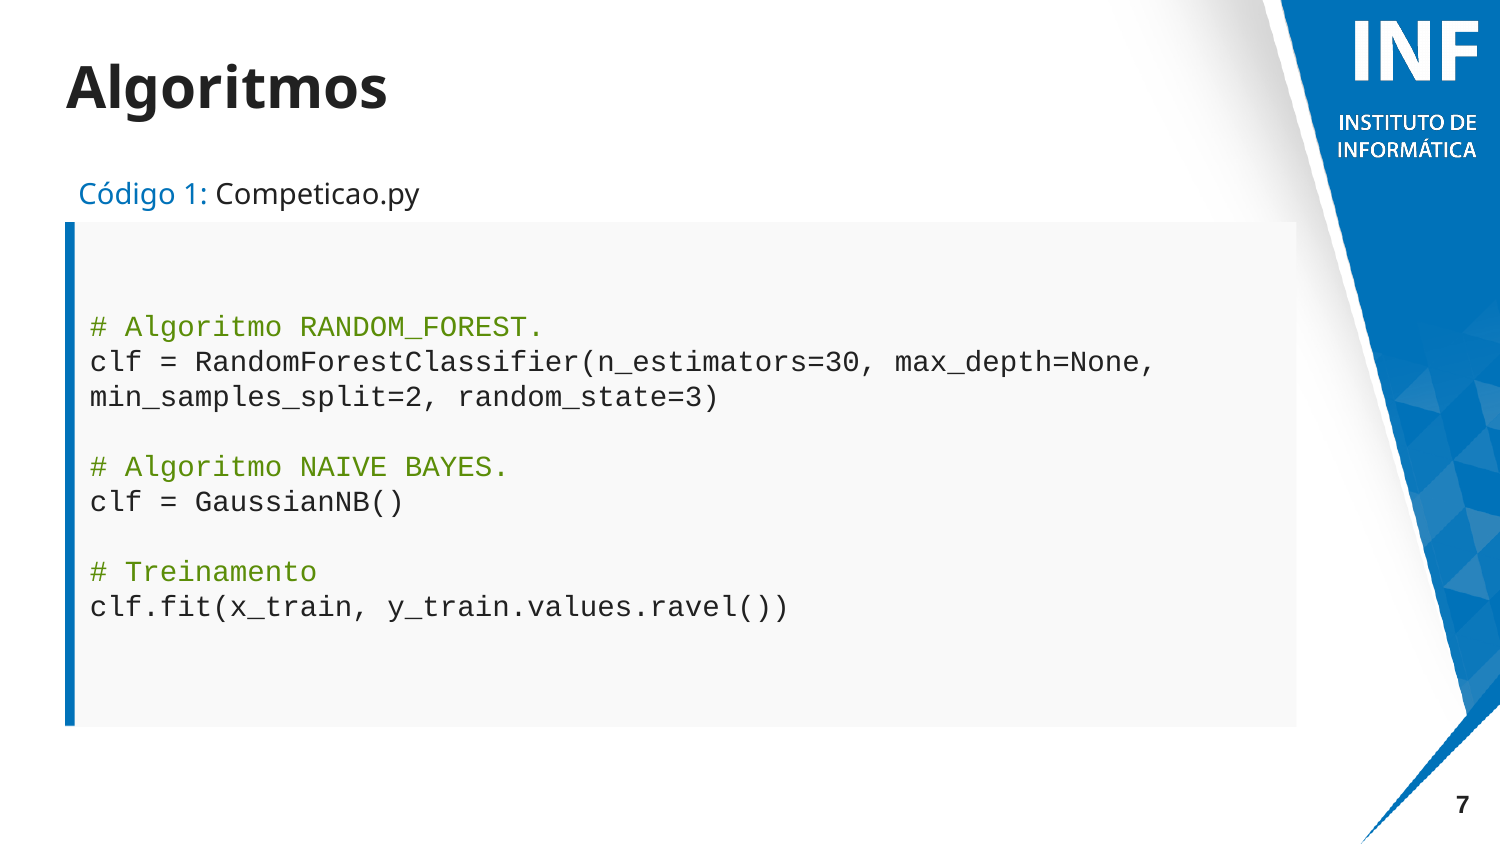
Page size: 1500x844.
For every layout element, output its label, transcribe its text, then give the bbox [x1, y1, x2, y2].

list # Algoritmo RANDOM_FOREST. clf = RandomForestClassifier(n_estimators=30, max_depth=None, min_samples_split=2, random_state=3) # Algoritmo NAIVE BAYES. clf = GaussianNB() # Treinamento clf.fit(x_train, y_train.values.ravel()) [74, 222, 1297, 727]
picture [0, 0, 1500, 844]
slide_number ‹#› [1394, 771, 1485, 837]
title Algoritmos [51, 35, 1273, 142]
subtitle Código 1: Competicao.py [63, 154, 1252, 675]
